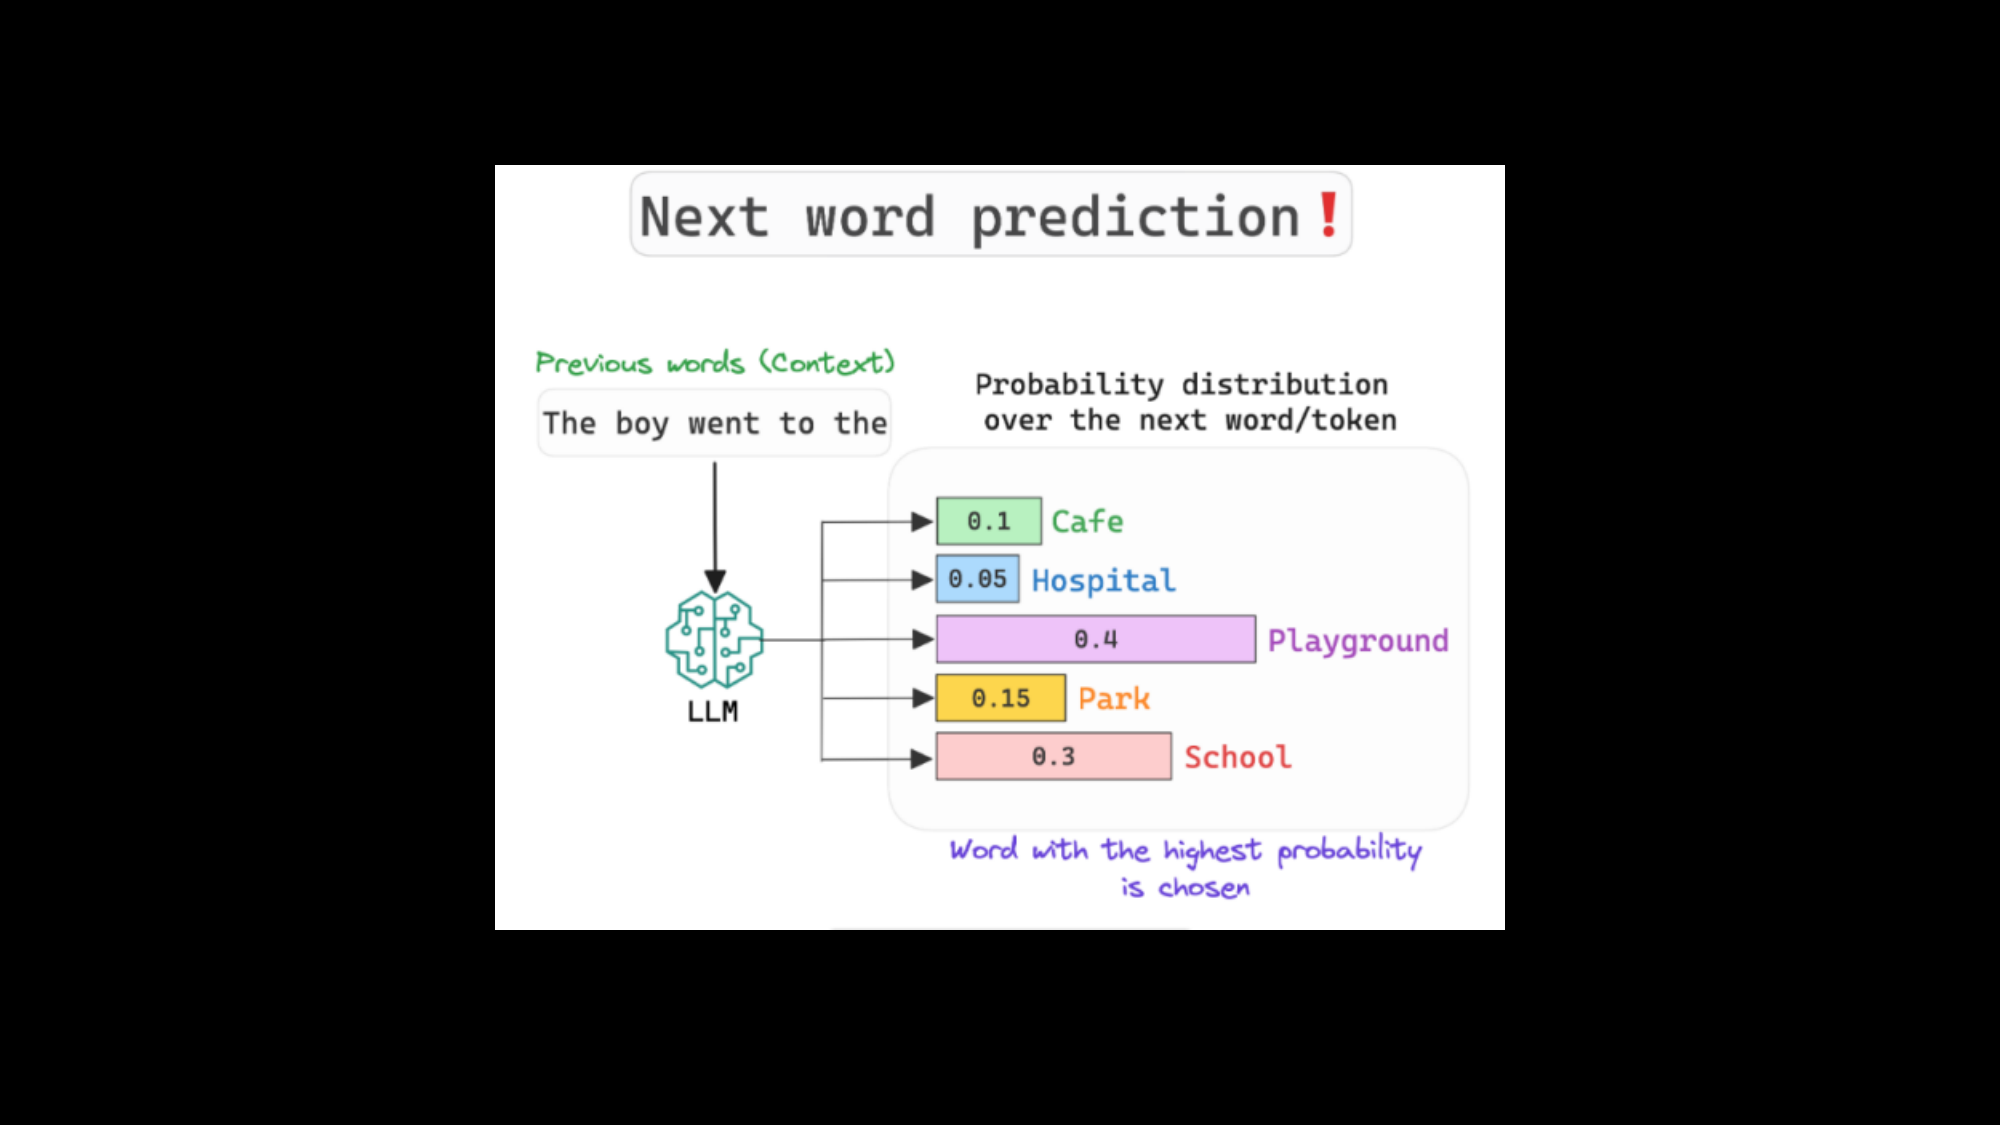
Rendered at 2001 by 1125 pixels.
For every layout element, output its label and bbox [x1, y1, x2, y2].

list [495, 165, 1505, 930]
